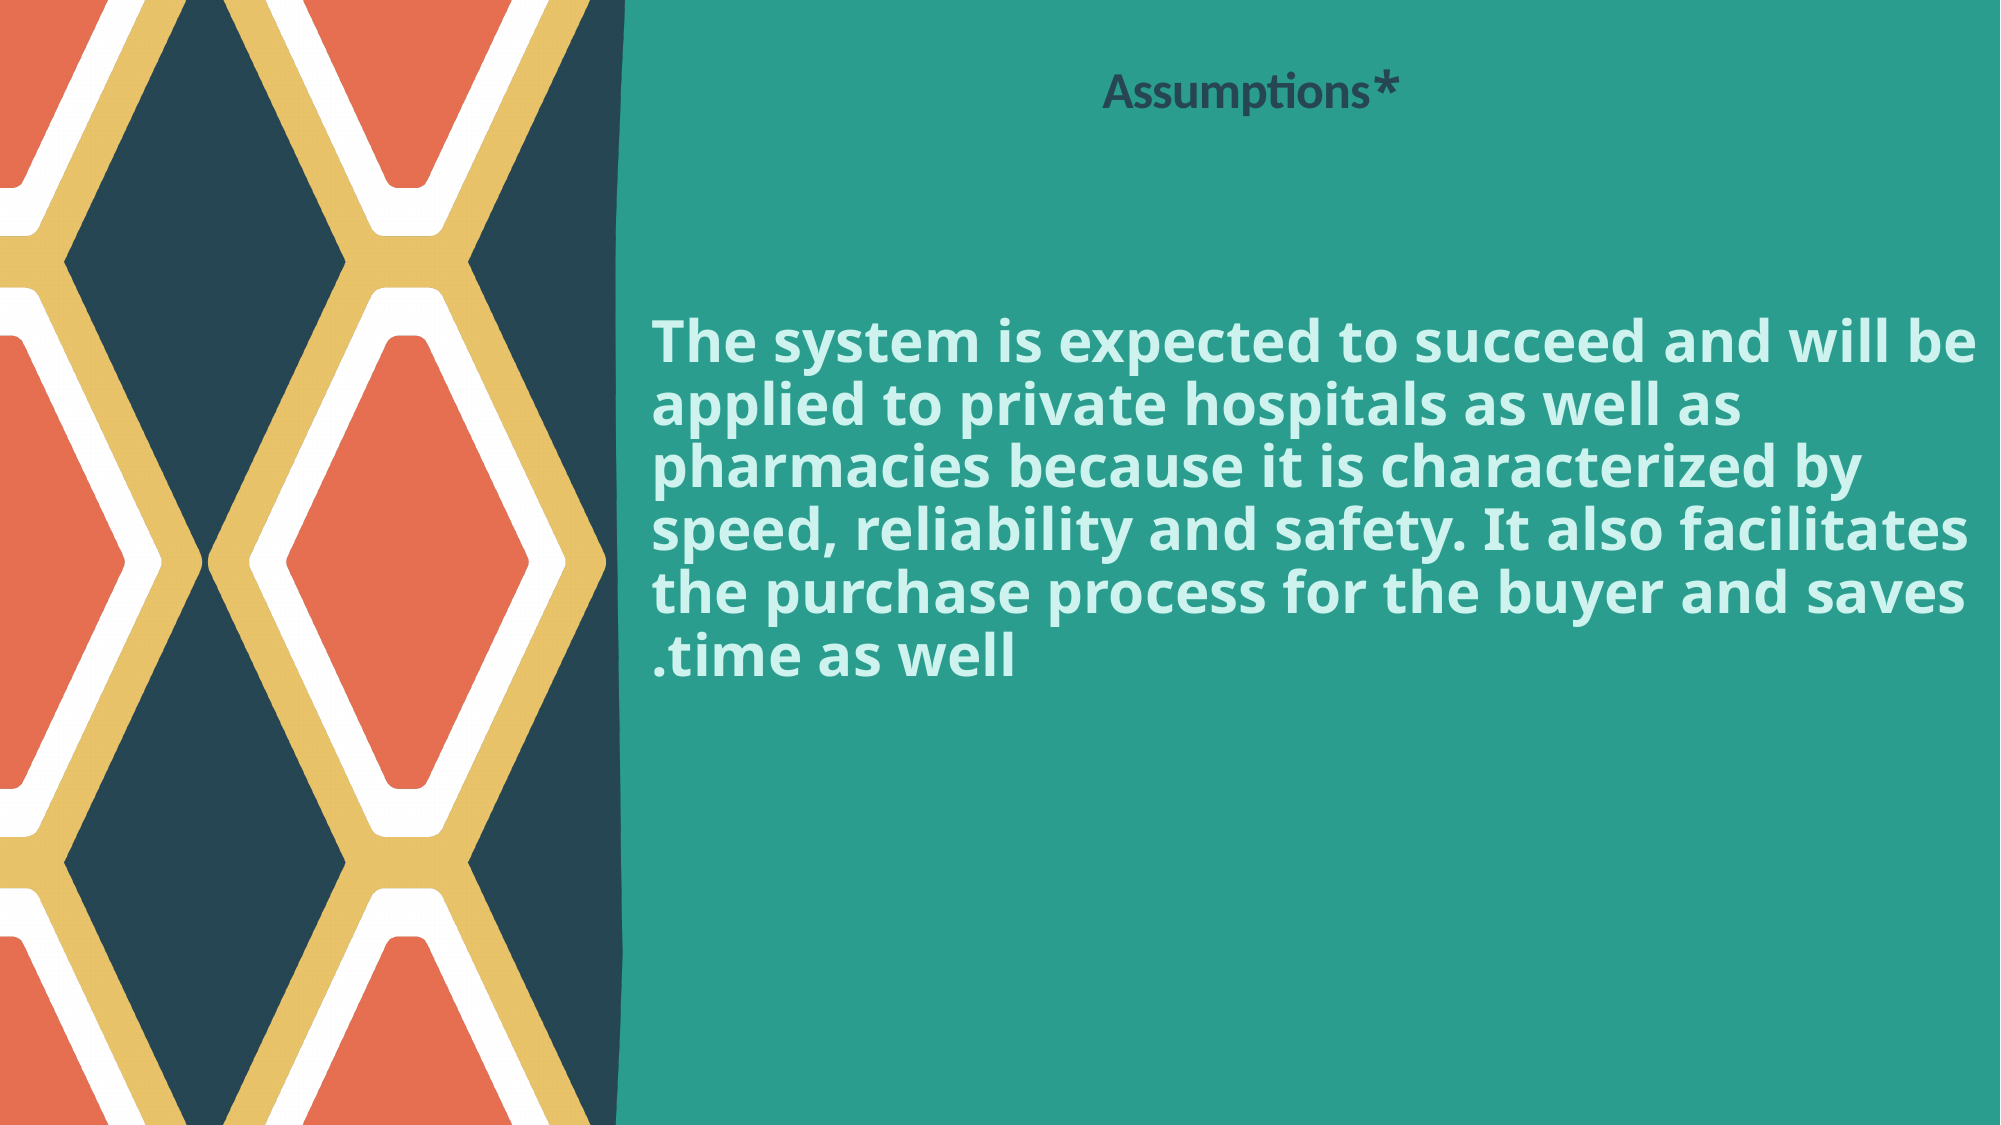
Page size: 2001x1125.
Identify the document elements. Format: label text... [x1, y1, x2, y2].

list The system is expected to succeed and will be applied to private hospitals as well as pharmacies because it is characterized by speed, reliability and safety. It also facilitates the purchase process for the buyer and saves time as well. [636, 213, 2000, 1125]
picture [0, 0, 625, 1125]
title *Assumptions [619, 0, 1885, 191]
